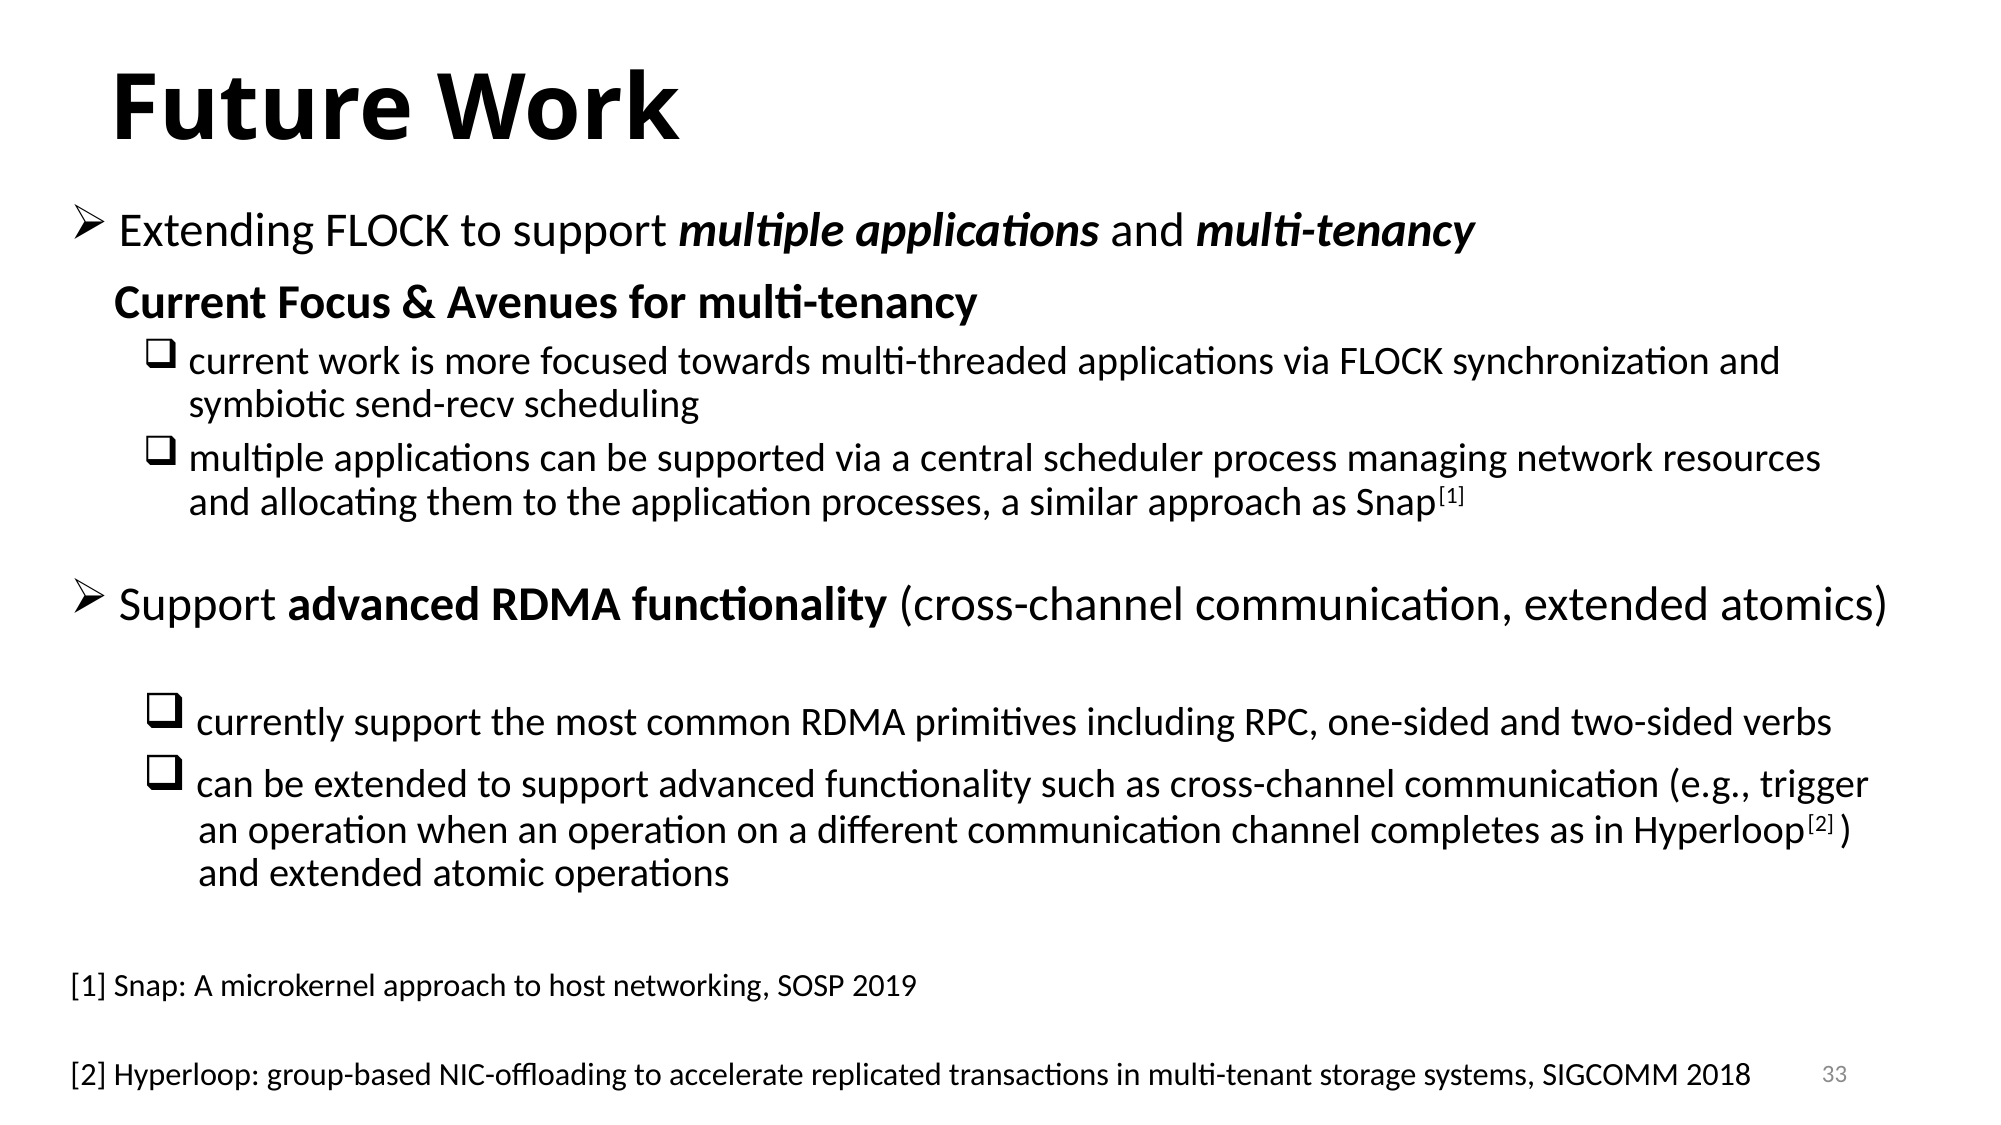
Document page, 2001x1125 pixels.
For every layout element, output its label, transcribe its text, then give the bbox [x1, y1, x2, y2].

title Future Work [94, 22, 1820, 197]
list Extending FLOCK to support multiple applications and multi-tenancy Current Focus & Avenues for multi-tenancy current work is more focused towards multi-threaded applications via FLOCK synchronization and symbiotic send-recv scheduling multiple applications can be supported via a central scheduler process managing network resources and allocating them to the application processes, a similar approach as Snap[1] Support advanced RDMA functionality (cross-channel communication, extended atomics) currently support the most common RDMA primitives including RPC, one-sided and two-sided verbs can be extended to support advanced functionality such as cross-channel communication (e.g., trigger an operation when an operation on a different communication channel completes as in Hyperloop[2] ) and extended atomic operations [1] Snap: A microkernel approach to host networking, SOSP 2019 [2] Hyperloop: group-based NIC-offloading to accelerate replicated transactions in multi-tenant storage systems, SIGCOMM 2018 [55, 197, 1975, 1103]
slide_number 33 [1412, 1042, 1863, 1103]
